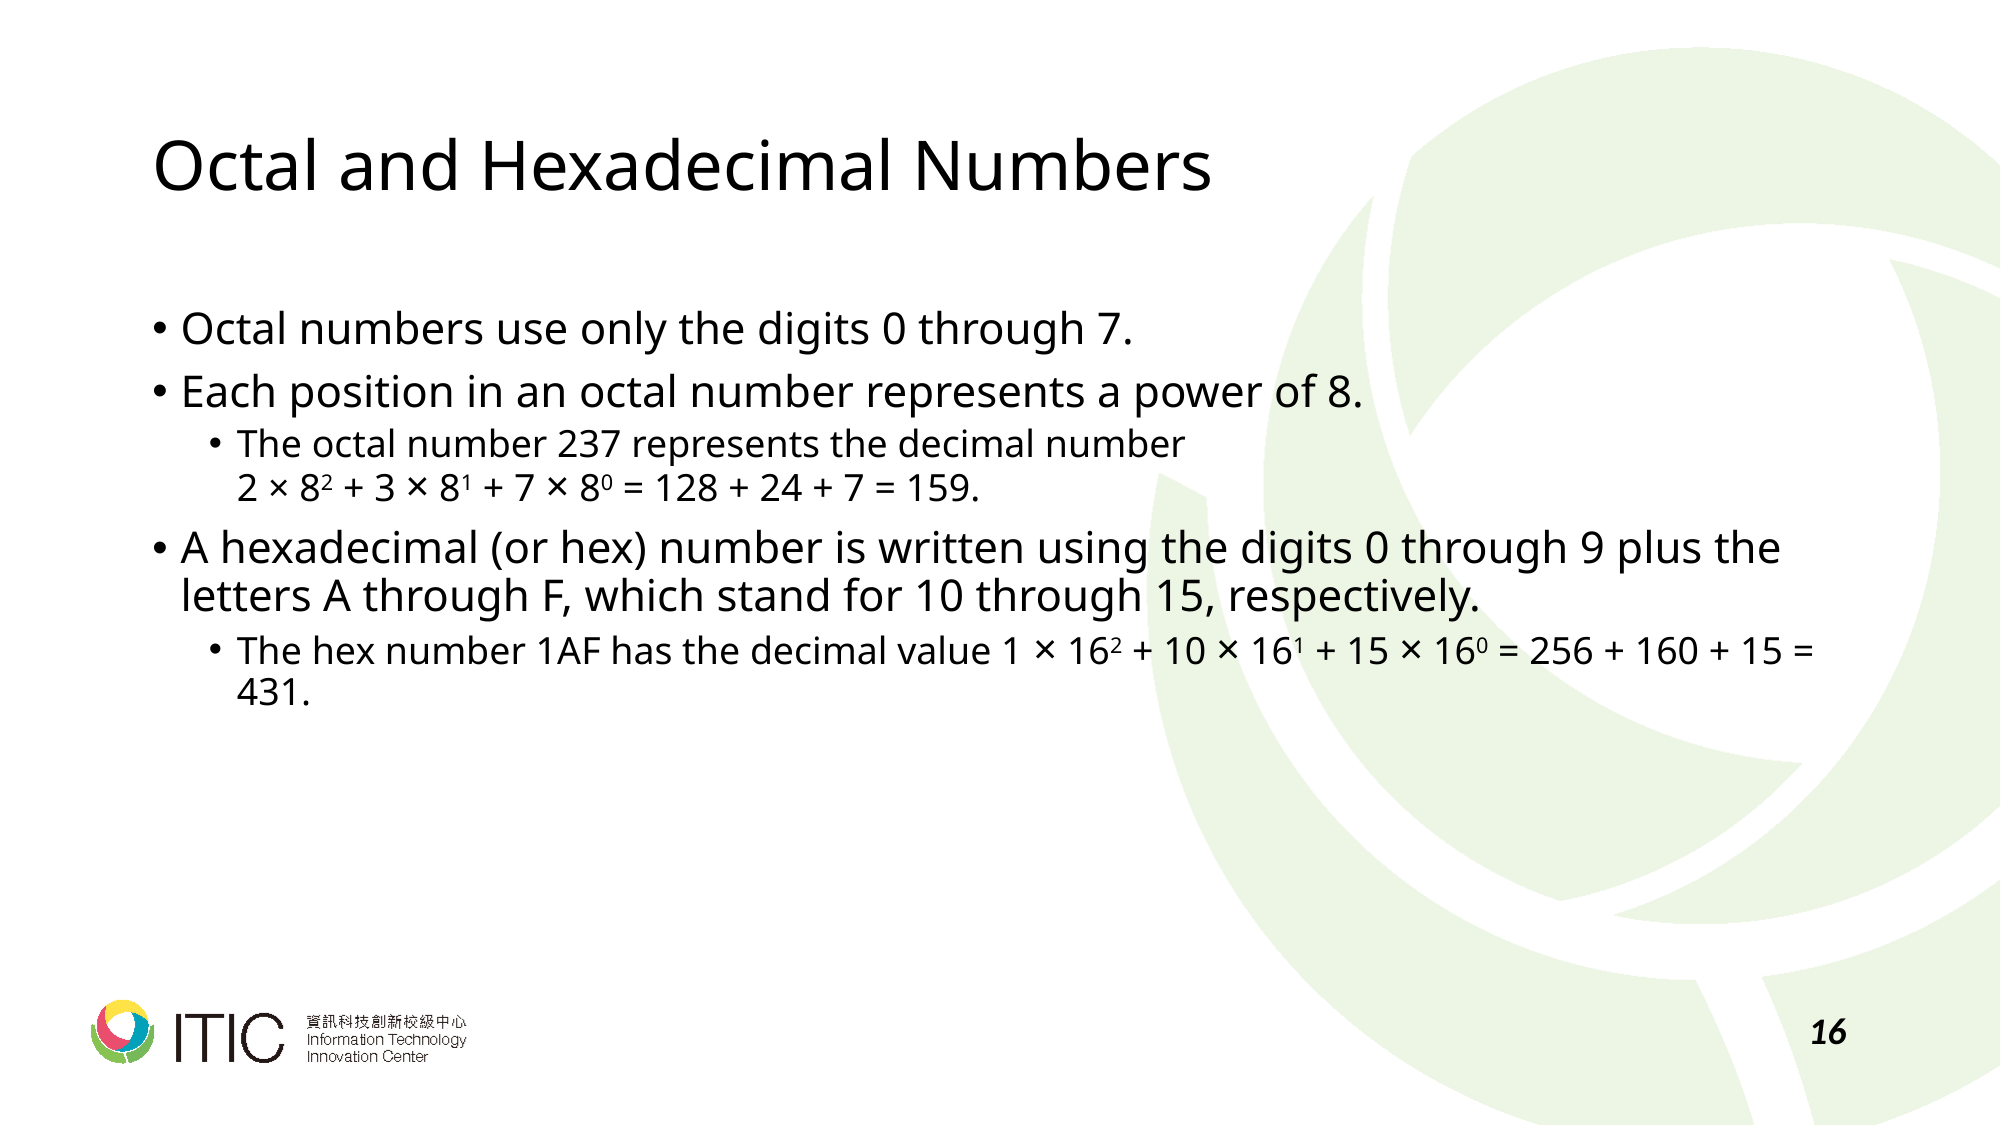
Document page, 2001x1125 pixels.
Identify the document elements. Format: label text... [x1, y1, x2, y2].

list Octal numbers use only the digits 0 through 7. Each position in an octal number represents a power of 8. The octal number 237 represents the decimal number 2 × 82 + 3 × 81 + 7 × 80 = 128 + 24 + 7 = 159. A hexadecimal (or hex) number is written using the digits 0 through 9 plus the letters A through F, which stand for 10 through 15, respectively. The hex number 1AF has the decimal value 1 × 162 + 10 × 161 + 15 × 160 = 256 + 160 + 15 = 431. [137, 299, 1863, 1014]
title Octal and Hexadecimal Numbers [137, 59, 1863, 278]
picture [0, 0, 2001, 1125]
